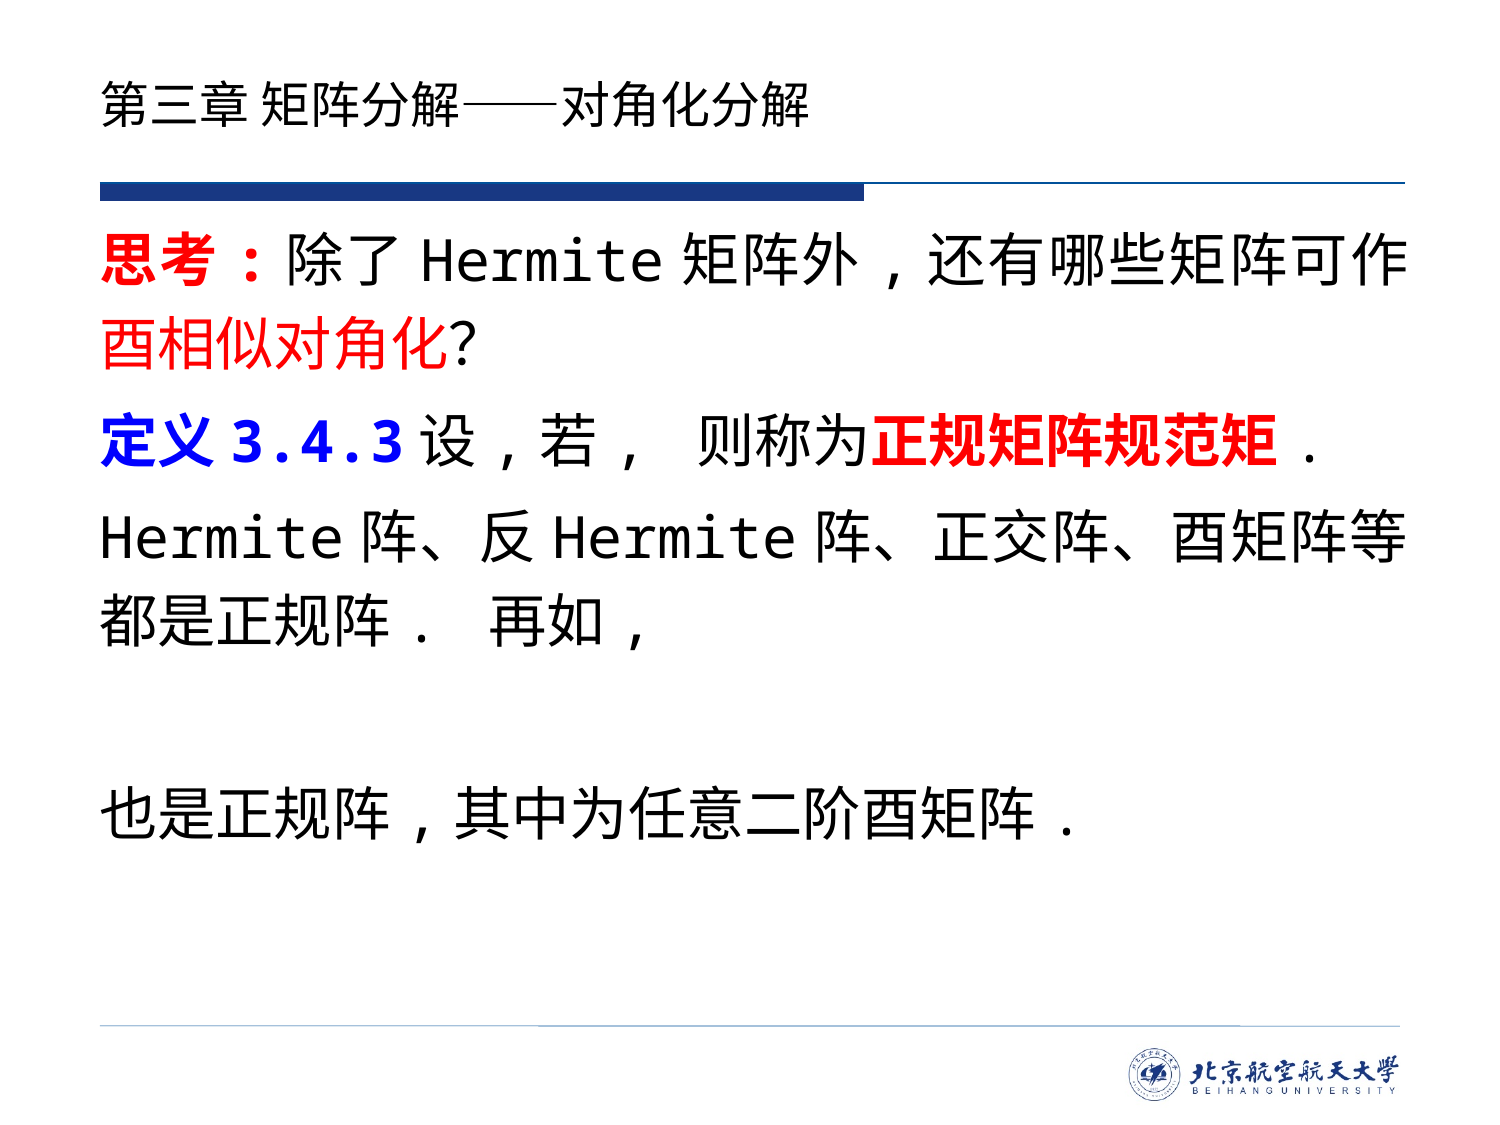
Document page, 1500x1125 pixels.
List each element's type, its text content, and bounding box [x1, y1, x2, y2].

title 第三章 矩阵分解——对角化分解 [83, 29, 1397, 141]
picture [1114, 1041, 1412, 1108]
